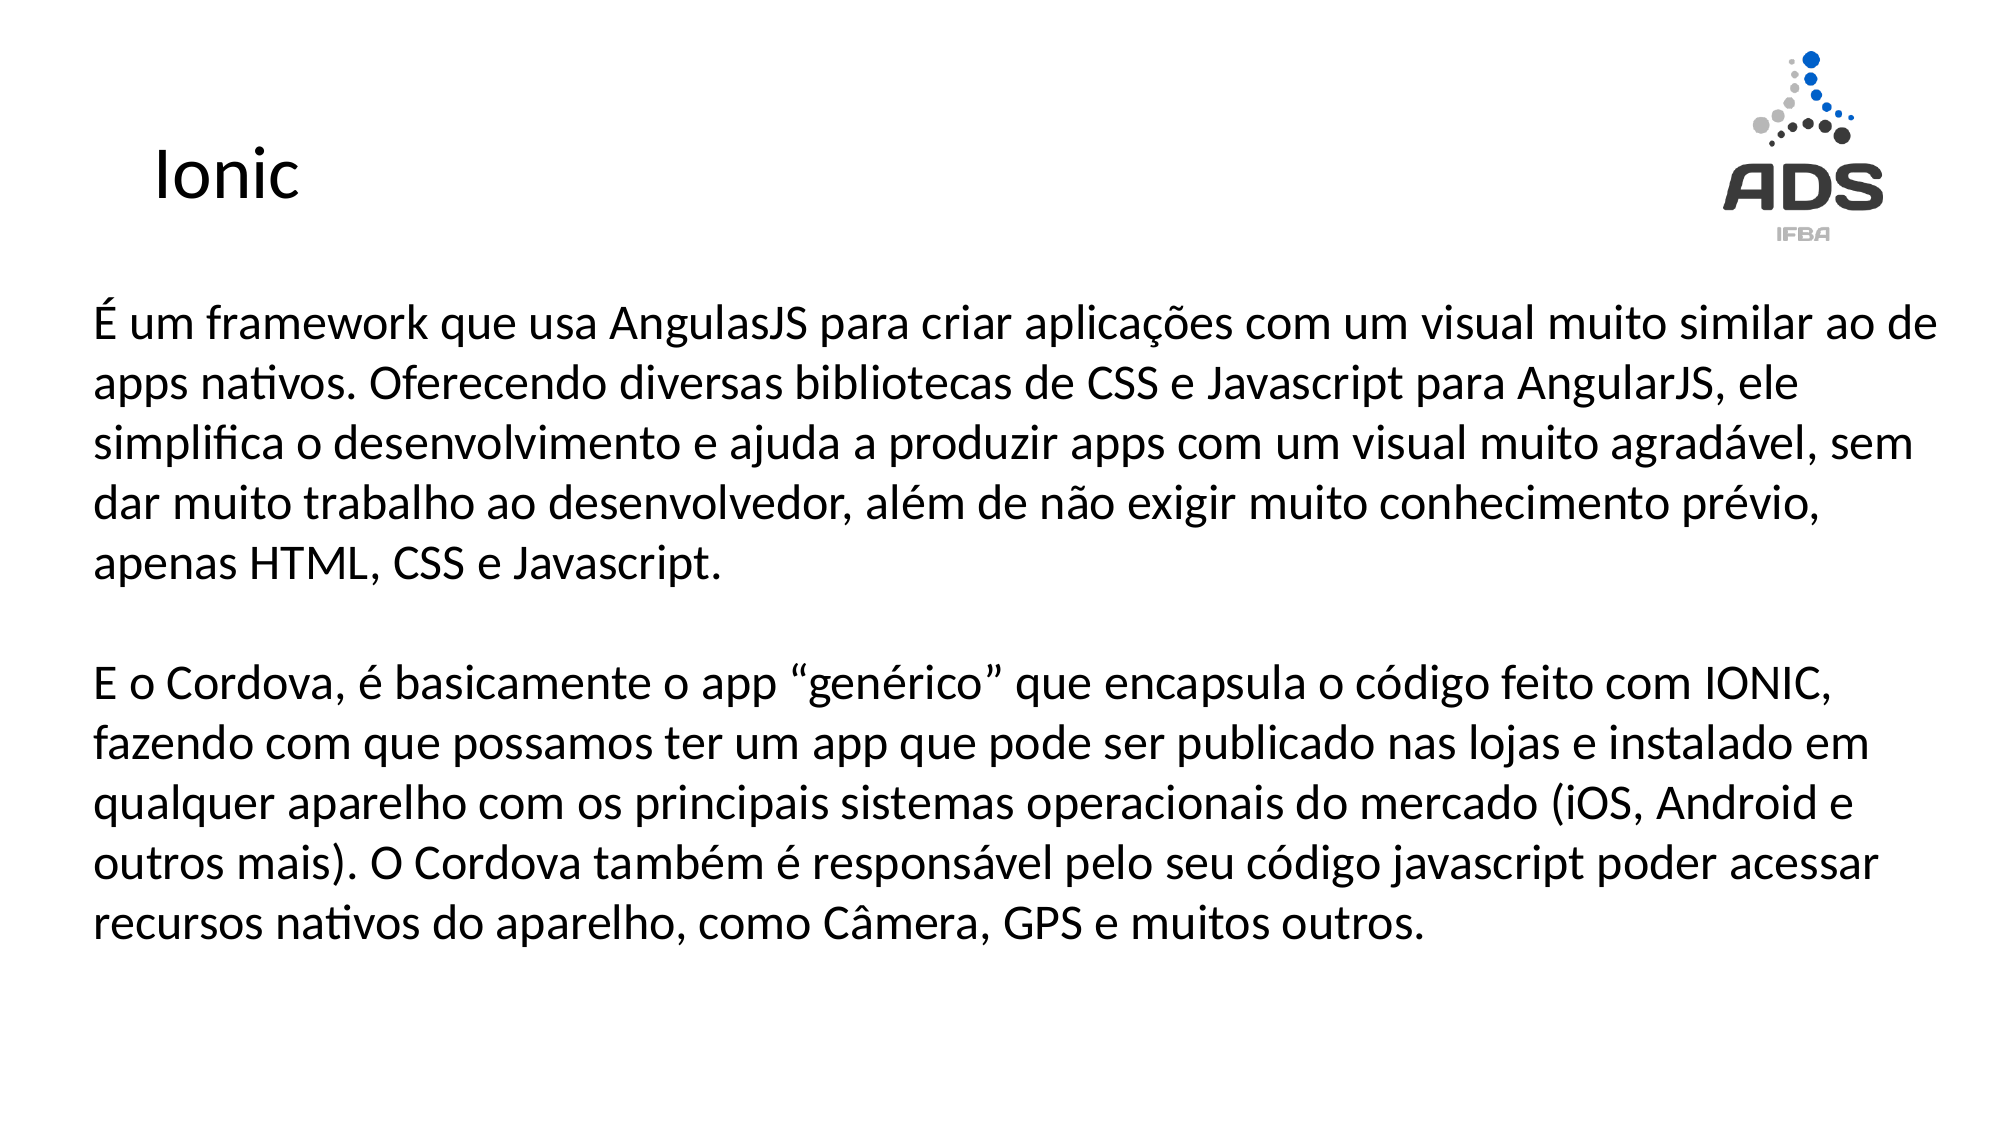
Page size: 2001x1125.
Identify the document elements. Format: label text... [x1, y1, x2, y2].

picture [1722, 50, 1883, 242]
text_box É um framework que usa AngulasJS para criar aplicações com um visual muito similar ao de apps nativos. Oferecendo diversas bibliotecas de CSS e Javascript para AngularJS, ele simplifica o desenvolvimento e ajuda a produzir apps com um visual muito agradável, sem dar muito trabalho ao desenvolvedor, além de não exigir muito conhecimento prévio, apenas HTML, CSS e Javascript. E o Cordova, é basicamente o app “genérico” que encapsula o código feito com IONIC, fazendo com que possamos ter um app que pode ser publicado nas lojas e instalado em qualquer aparelho com os principais sistemas operacionais do mercado (iOS, Android e outros mais). O Cordova também é responsável pelo seu código javascript poder acessar recursos nativos do aparelho, como Câmera, GPS e muitos outros. [78, 282, 1973, 1106]
text_box Ionic [138, 115, 513, 222]
